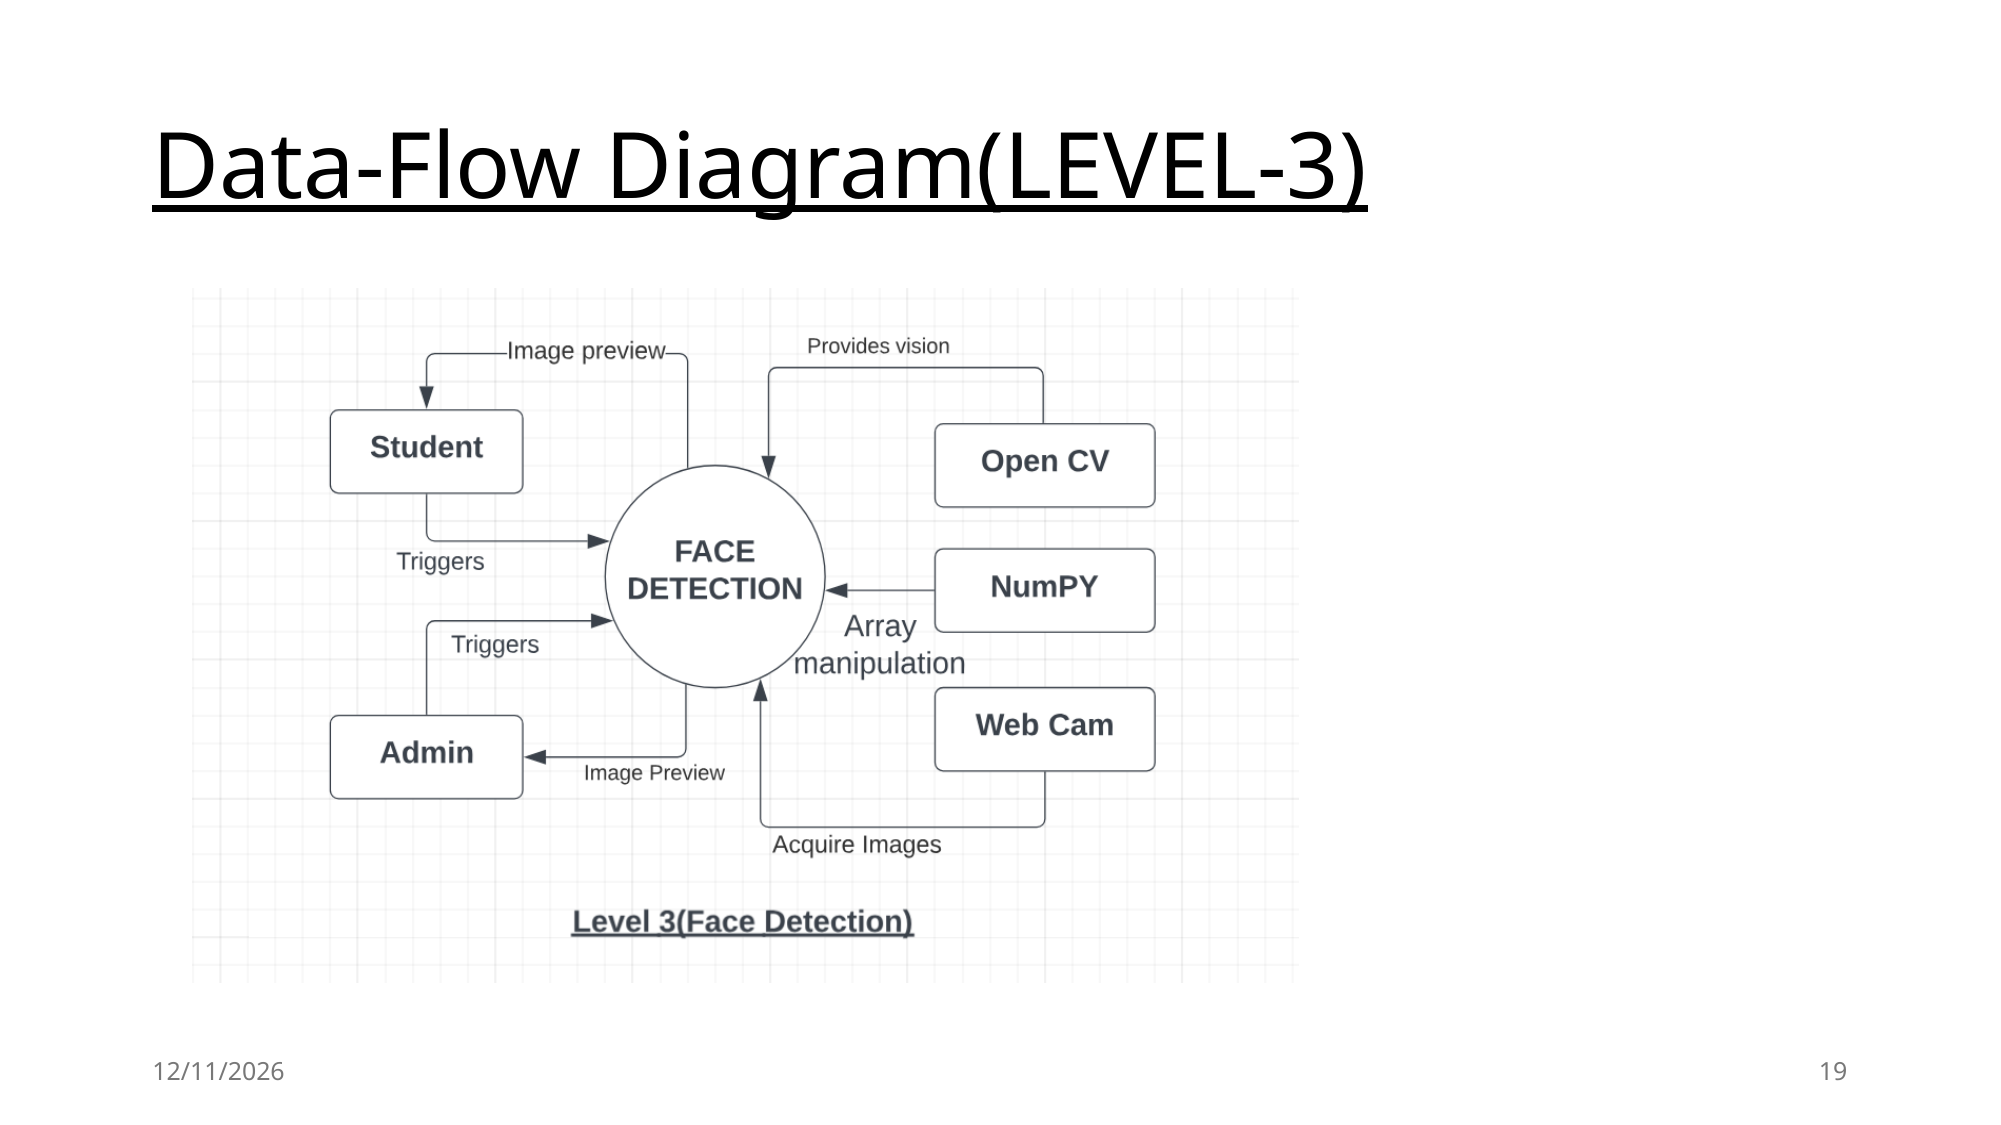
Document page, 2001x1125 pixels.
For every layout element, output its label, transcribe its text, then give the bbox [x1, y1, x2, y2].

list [191, 287, 1299, 984]
slide_number 19 [1412, 1042, 1863, 1103]
title Data-Flow Diagram(LEVEL-3) [137, 59, 1863, 278]
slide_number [137, 1042, 588, 1103]
